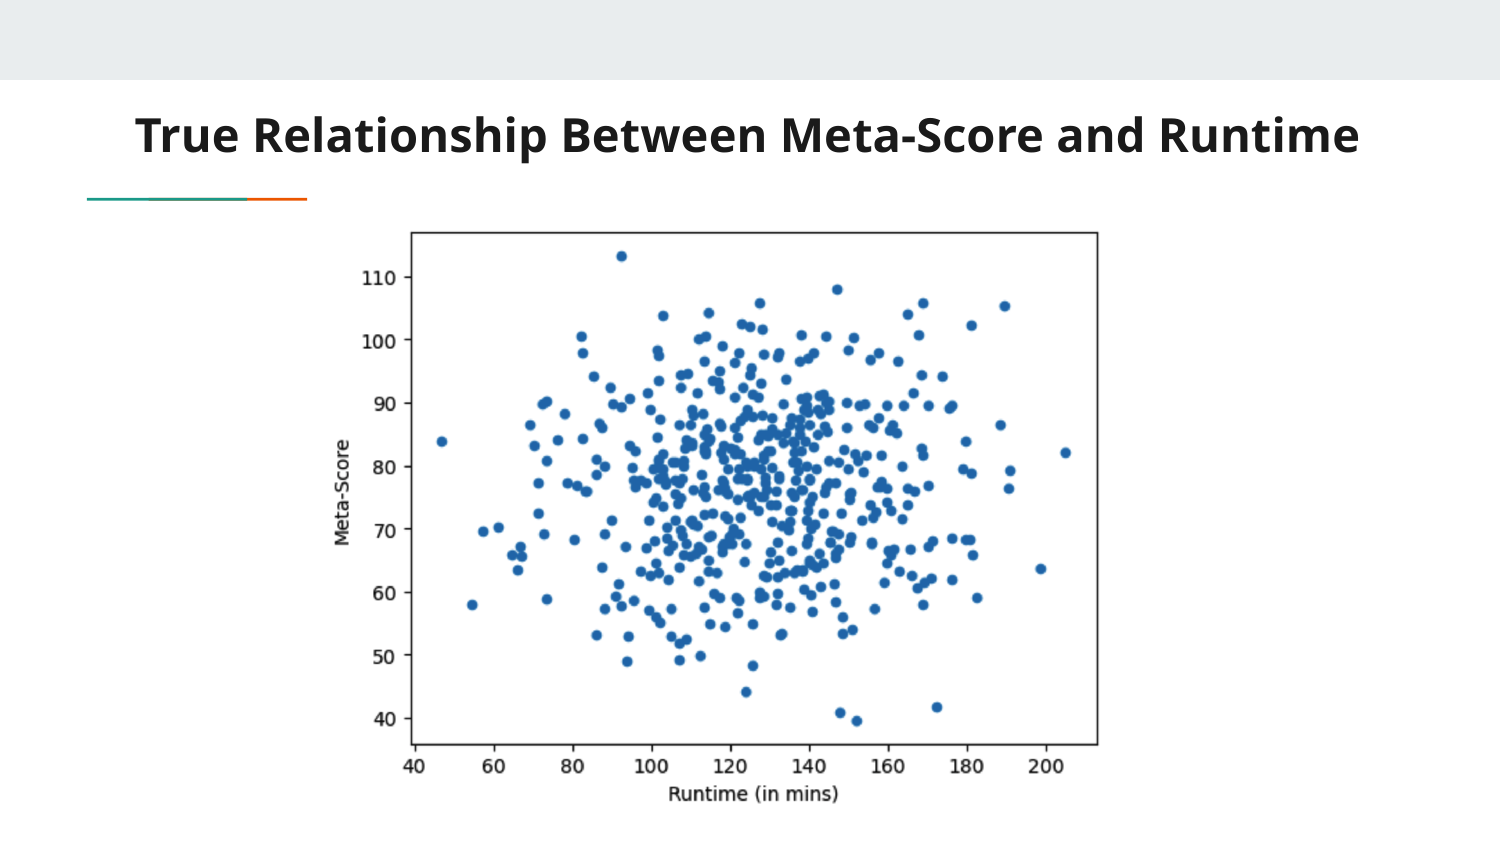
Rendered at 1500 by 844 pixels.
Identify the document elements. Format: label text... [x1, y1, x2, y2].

title True Relationship Between Meta-Score and Runtime [119, 90, 1381, 179]
picture [288, 215, 1212, 837]
